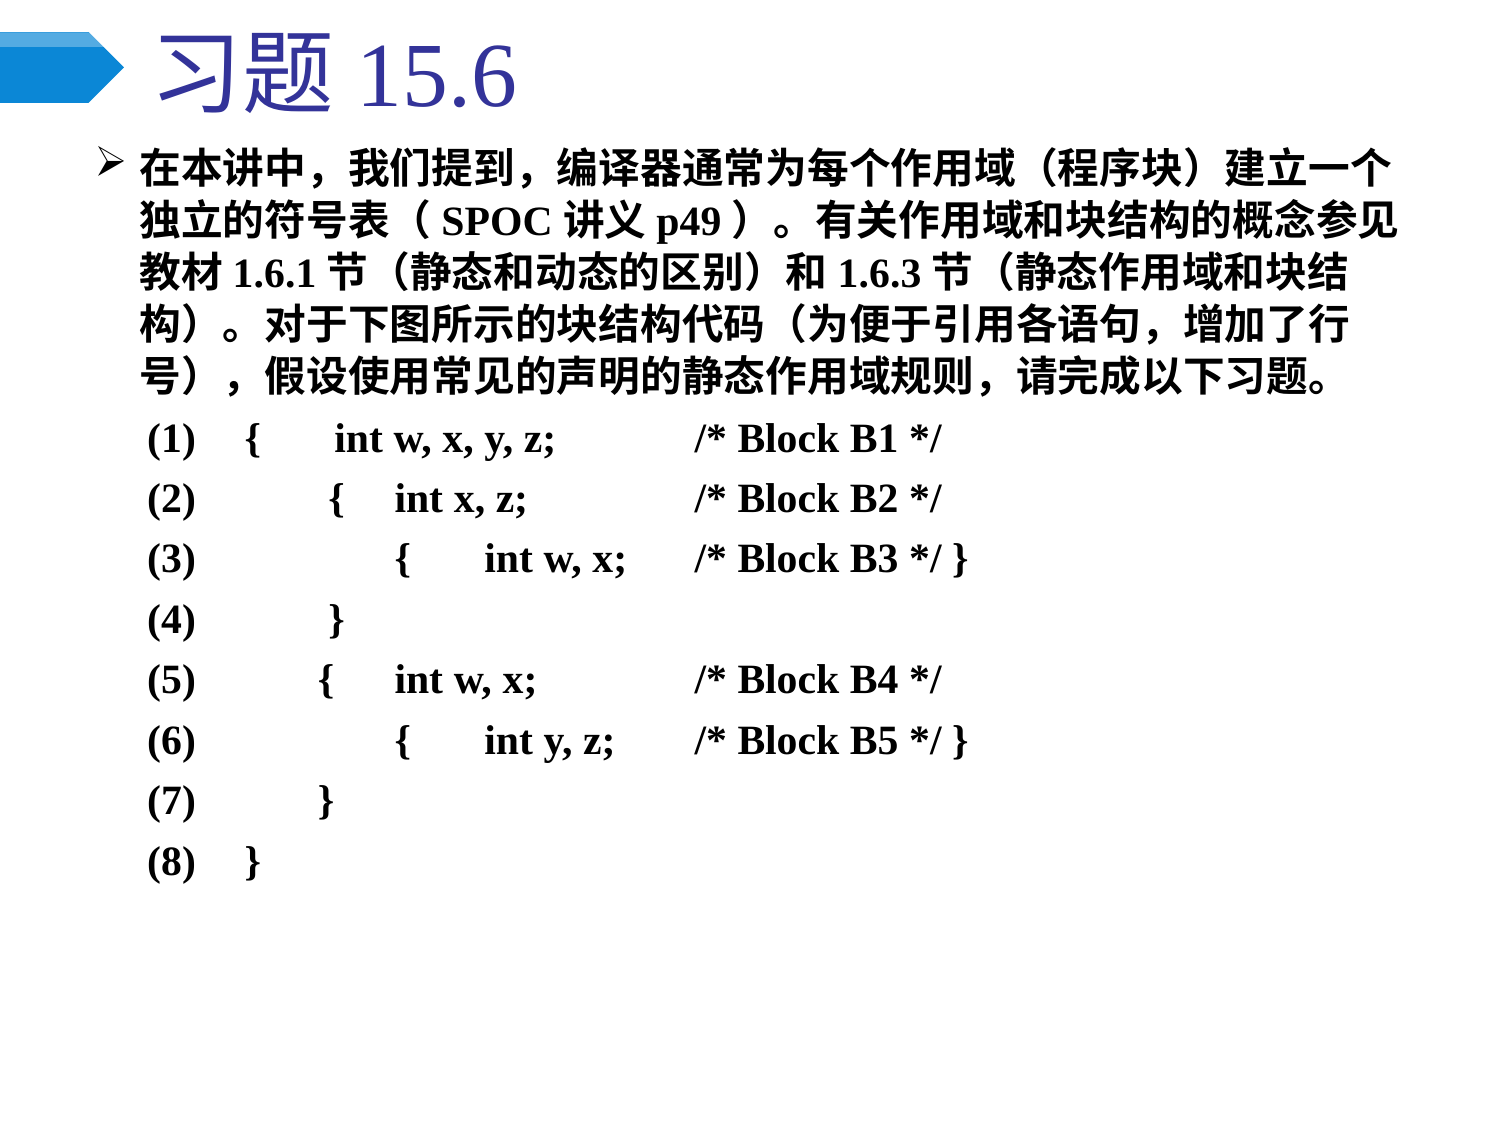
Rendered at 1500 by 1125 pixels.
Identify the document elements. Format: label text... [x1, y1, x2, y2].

title 习题15.6 [135, 26, 1468, 132]
list 在本讲中，我们提到，编译器通常为每个作用域（程序块）建立一个独立的符号表（SPOC讲义p49）。有关作用域和块结构的概念参见教材1.6.1节（静态和动态的区别）和1.6.3节（静态作用域和块结构）。对于下图所示的块结构代码（为便于引用各语句，增加了行号），假设使用常见的声明的静态作用域规则，请完成以下习题。 (1) { int w, x, y, z; /* Block B1 */ (2) { int x, z; /* Block B2 */ (3) { int w, x; /* Block B3 */ } (4) } (5) { int w, x; /* Block B4 */ (6) { int y, z; /* Block B5 */ } (7) } (8) } [79, 131, 1428, 934]
